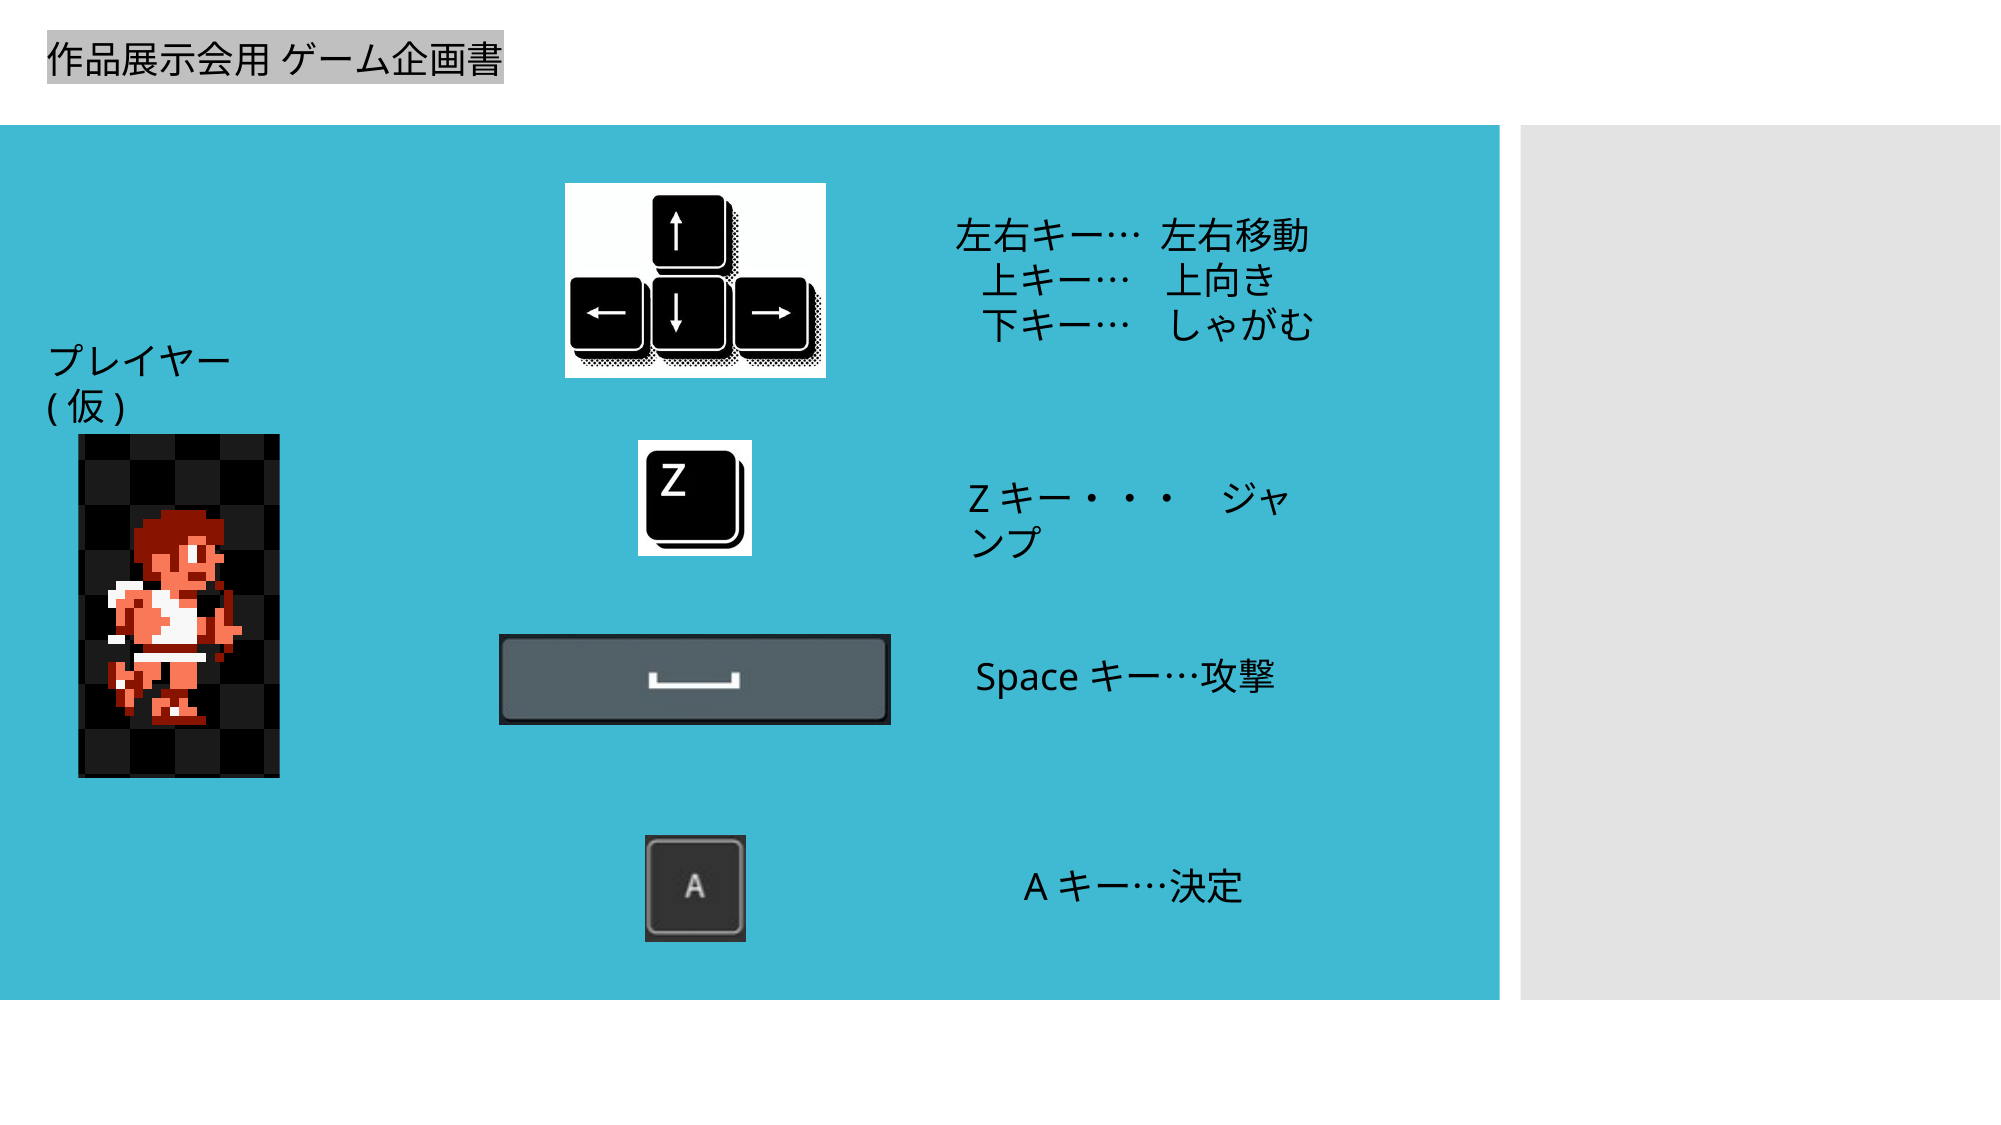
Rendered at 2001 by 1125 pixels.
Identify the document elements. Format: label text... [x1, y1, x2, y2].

text_box プレイヤー(仮) [32, 330, 317, 436]
text_box 作品展示会用 ゲーム企画書 [32, 28, 527, 89]
picture [564, 182, 826, 379]
text_box Spaceキー…攻撃 [960, 645, 1311, 706]
picture [77, 434, 280, 778]
picture [638, 439, 753, 556]
picture [499, 633, 892, 725]
text_box Aキー…決定 [1008, 855, 1263, 916]
text_box Zキー・・・ ジャンプ [953, 467, 1319, 573]
text_box 左右キー… 左右移動 上キー… 上向き 下キー… しゃがむ [940, 204, 1331, 355]
picture [644, 835, 746, 943]
